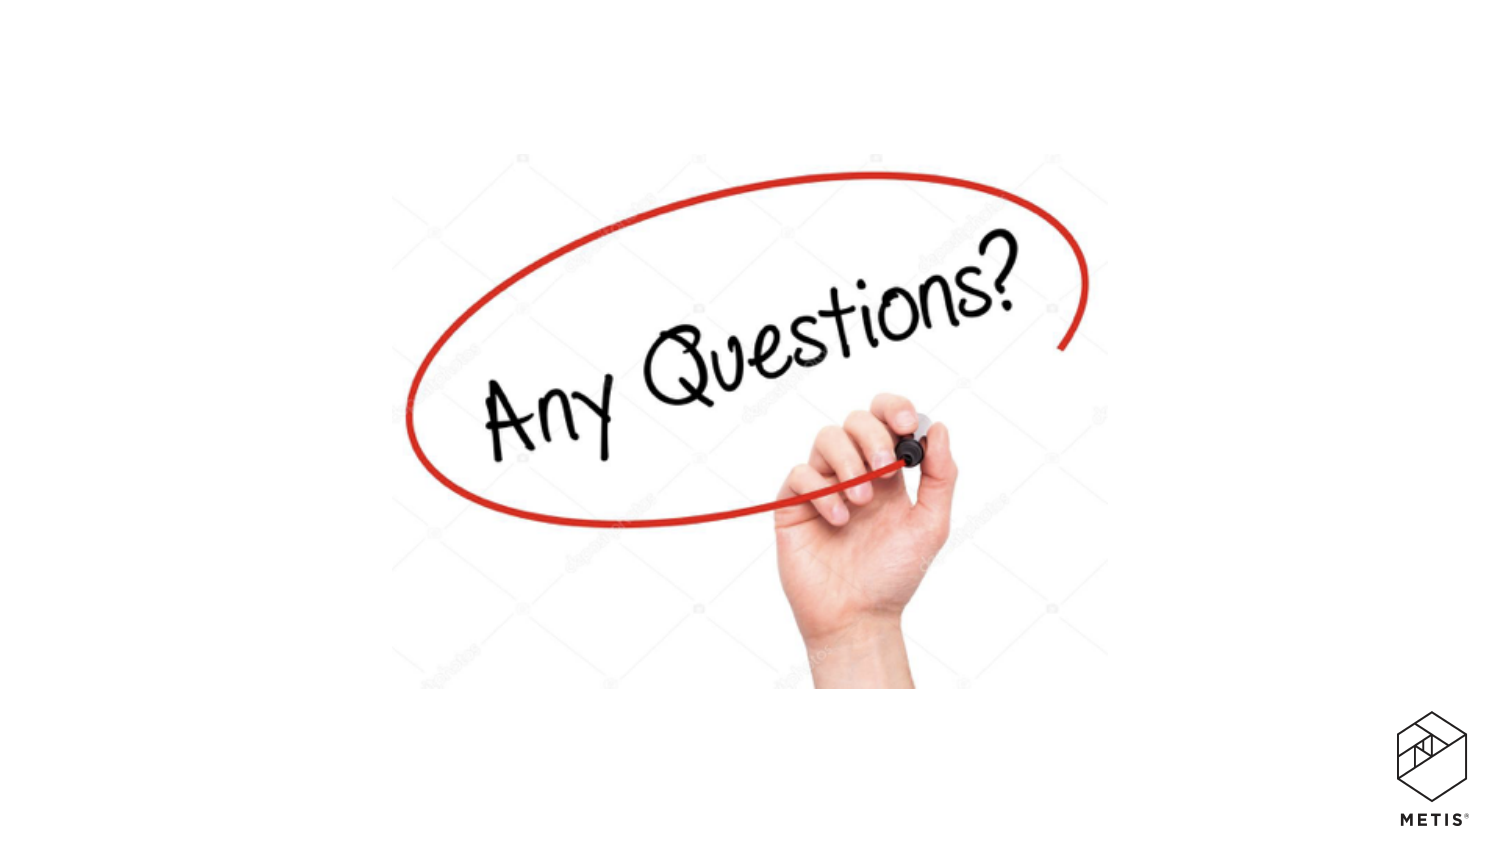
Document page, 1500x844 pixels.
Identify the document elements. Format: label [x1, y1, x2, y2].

picture [1396, 711, 1469, 826]
picture [391, 154, 1108, 690]
